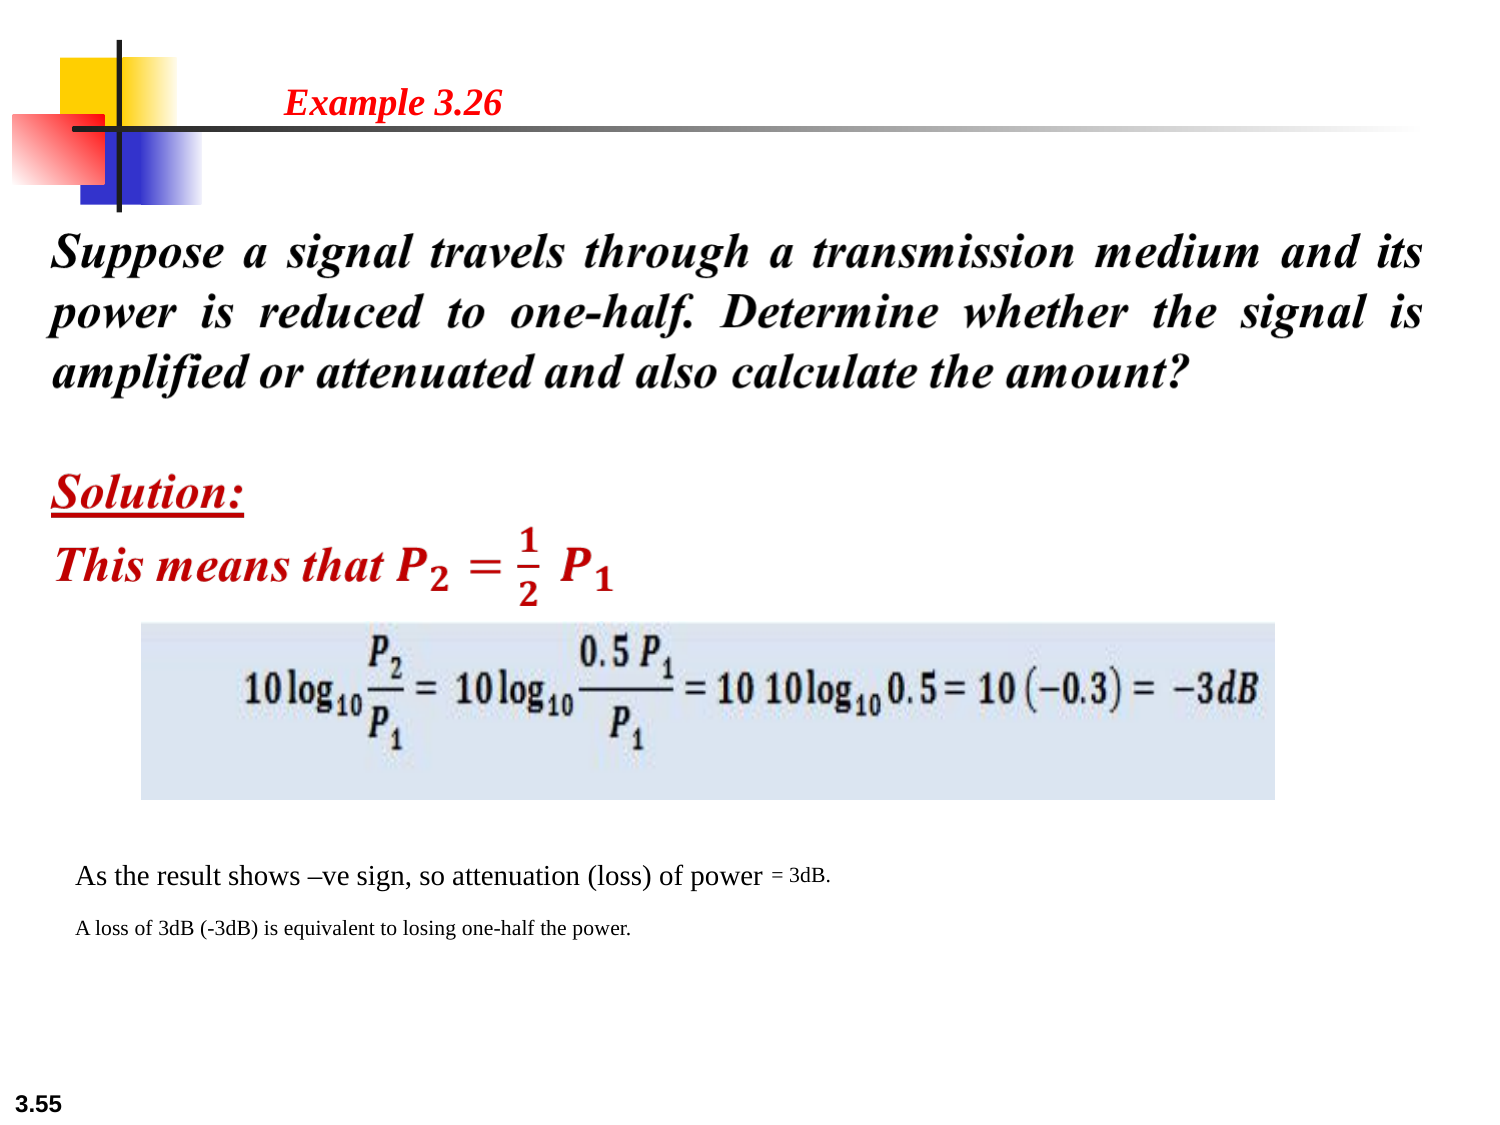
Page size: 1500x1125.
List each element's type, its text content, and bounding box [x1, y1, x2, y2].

text_box [122, 57, 177, 125]
text_box [24, 237, 1475, 863]
picture [140, 621, 1276, 801]
text_box As the result shows –ve sign, so attenuation (loss) of power = 3dB. A loss of 3dB (-3dB) is equivalent to losing one-half the power. [60, 818, 1423, 947]
text_box [116, 39, 122, 125]
slide_number 3.55 [0, 1049, 313, 1125]
text_box [60, 57, 116, 125]
text_box [12, 114, 105, 185]
text_box Example 3.26 [269, 29, 518, 131]
text_box [72, 126, 79, 132]
text_box [37, 212, 1438, 622]
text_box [80, 126, 202, 205]
text_box [202, 126, 1423, 132]
